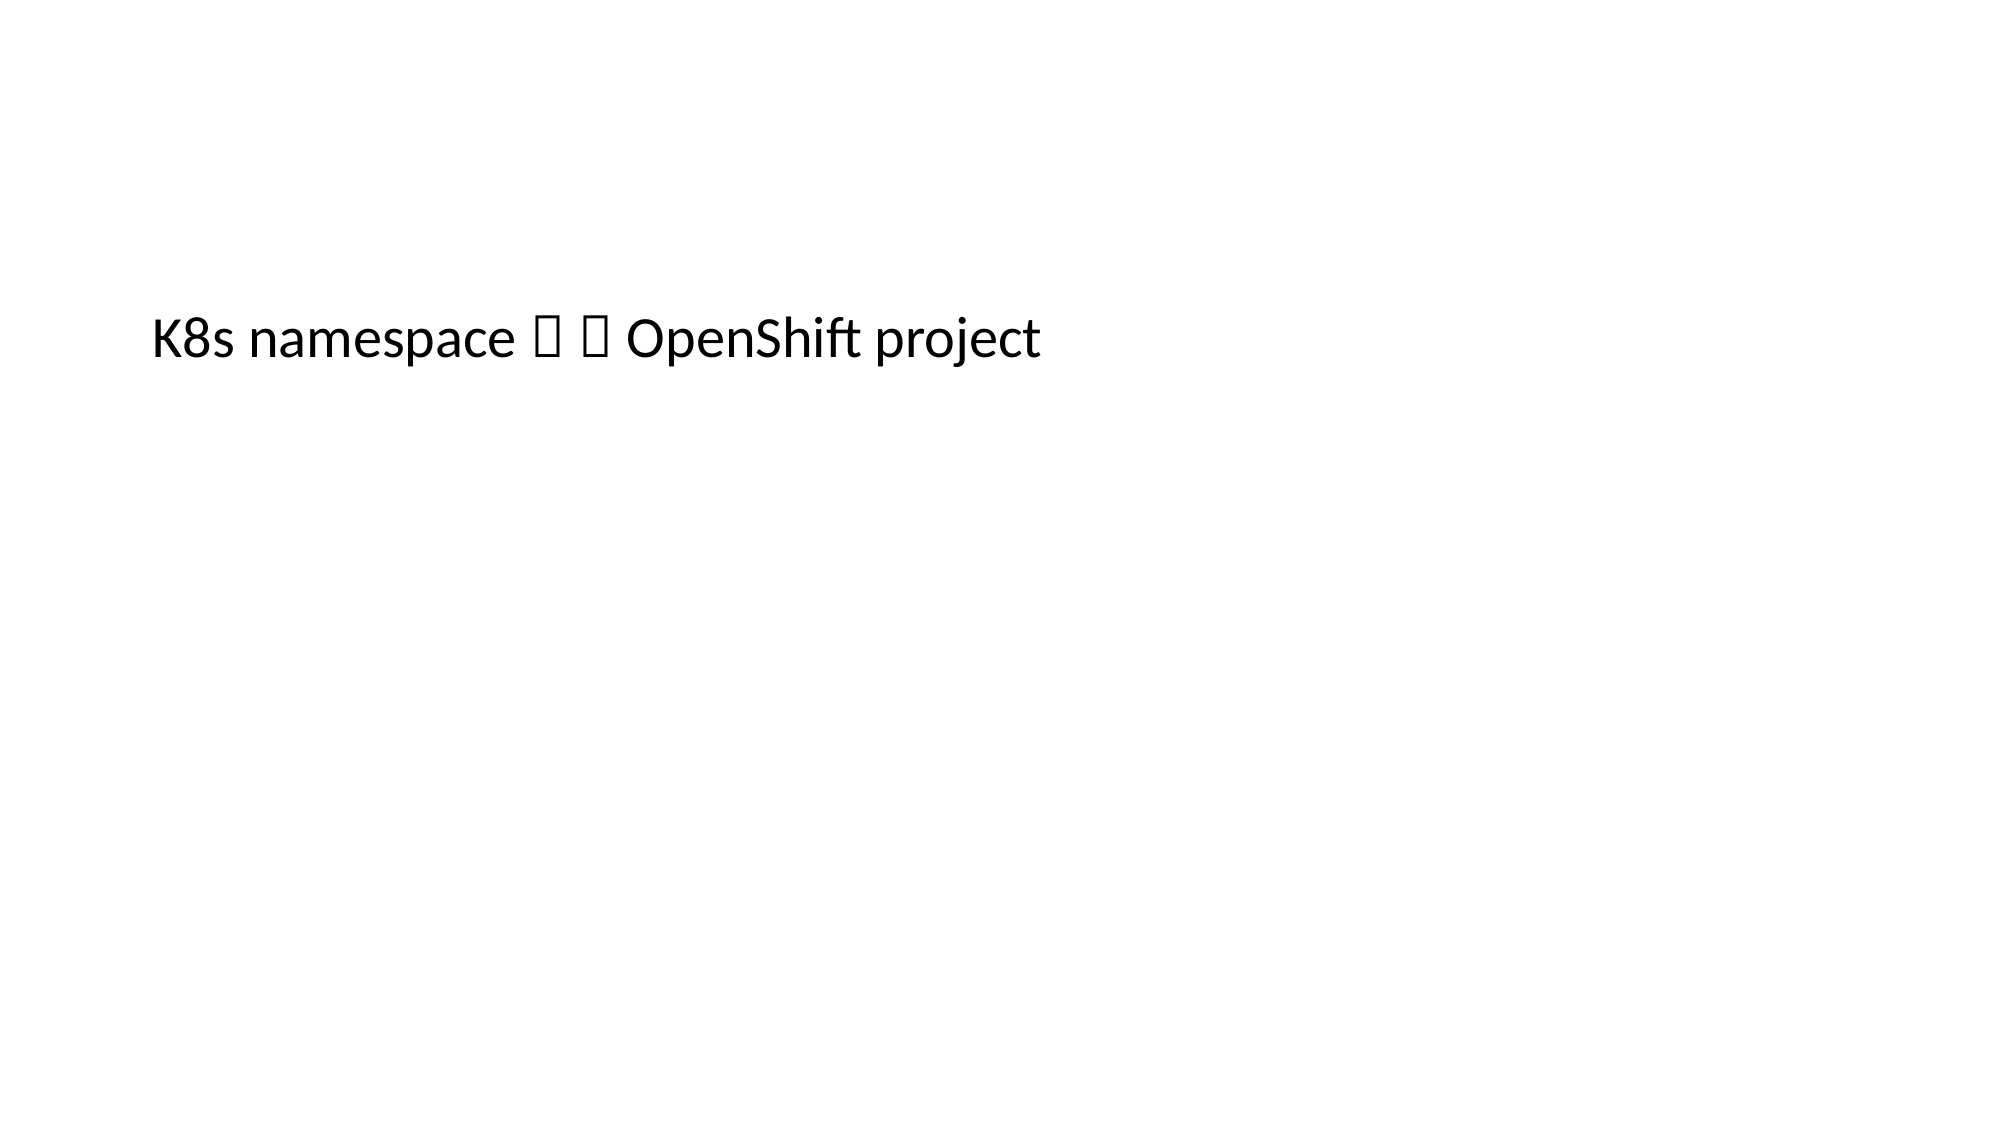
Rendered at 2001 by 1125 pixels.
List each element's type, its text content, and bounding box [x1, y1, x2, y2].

list K8s namespace   OpenShift project [137, 299, 1863, 1014]
